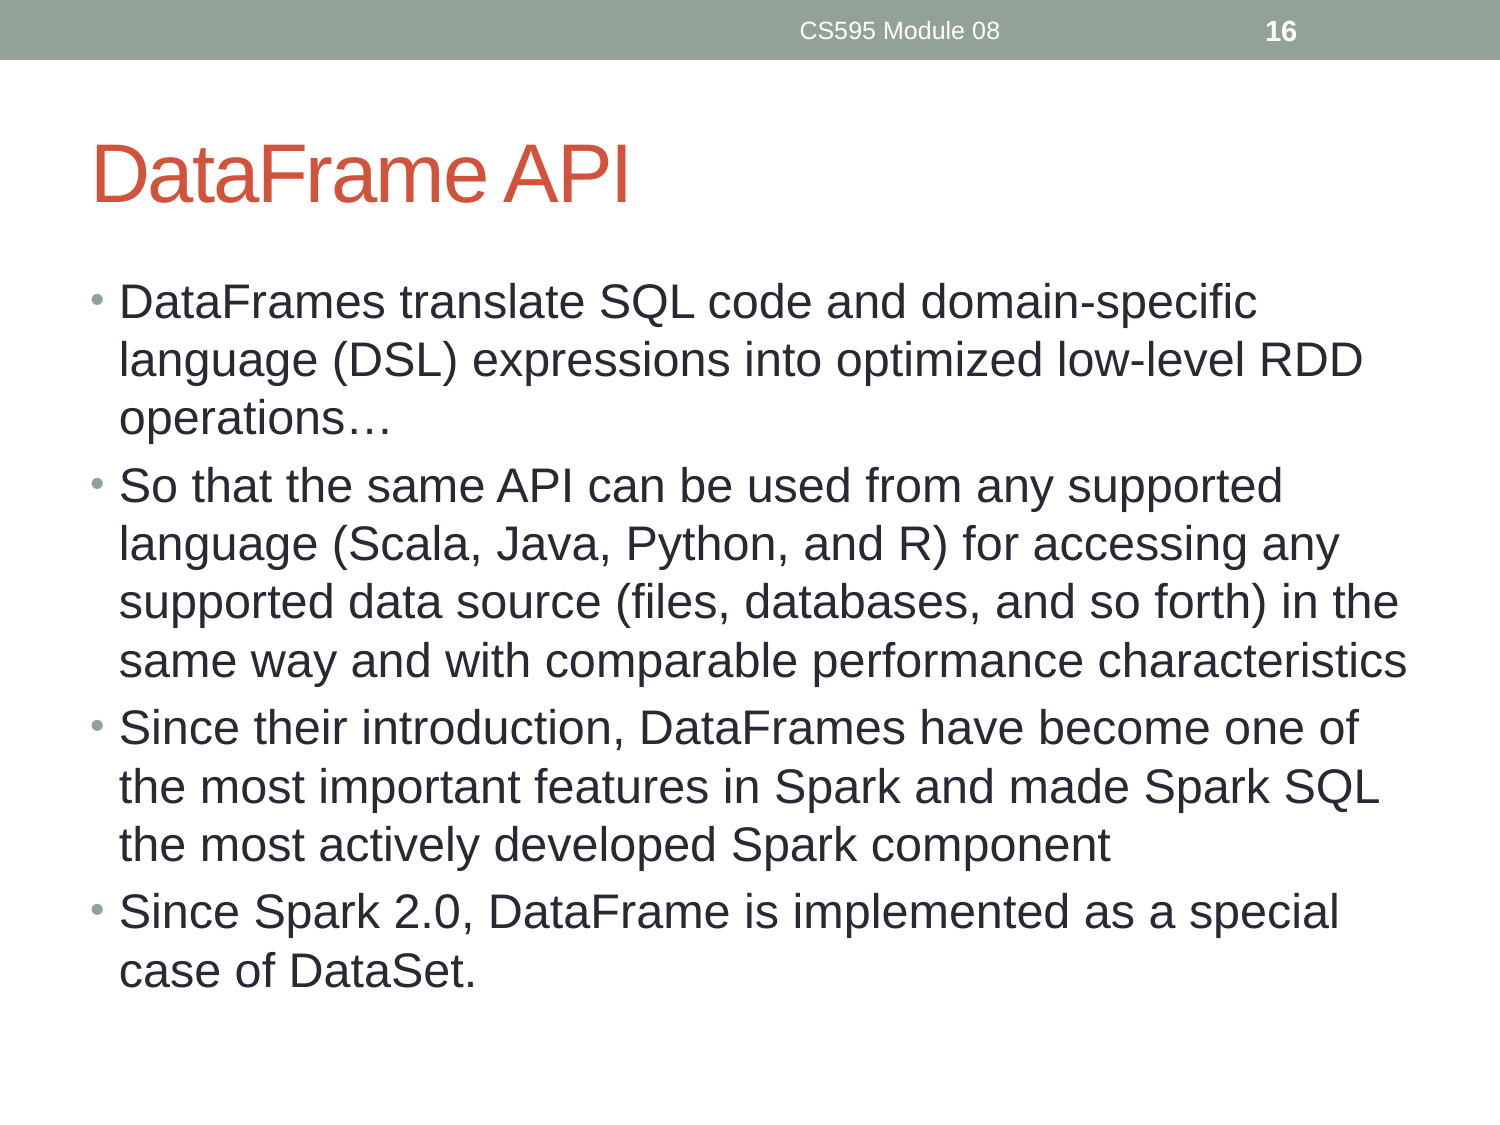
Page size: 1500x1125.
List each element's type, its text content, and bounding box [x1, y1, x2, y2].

footer CS595 Module 08 [562, 3, 1238, 57]
list DataFrames translate SQL code and domain-specific language (DSL) expressions into optimized low-level RDD operations… So that the same API can be used from any supported language (Scala, Java, Python, and R) for accessing any supported data source (files, databases, and so forth) in the same way and with comparable performance characteristics Since their introduction, DataFrames have become one of the most important features in Spark and made Spark SQL the most actively developed Spark component Since Spark 2.0, DataFrame is implemented as a special case of DataSet. [75, 262, 1425, 1063]
slide_number 16 [1250, 3, 1425, 57]
title DataFrame API [75, 87, 1425, 250]
